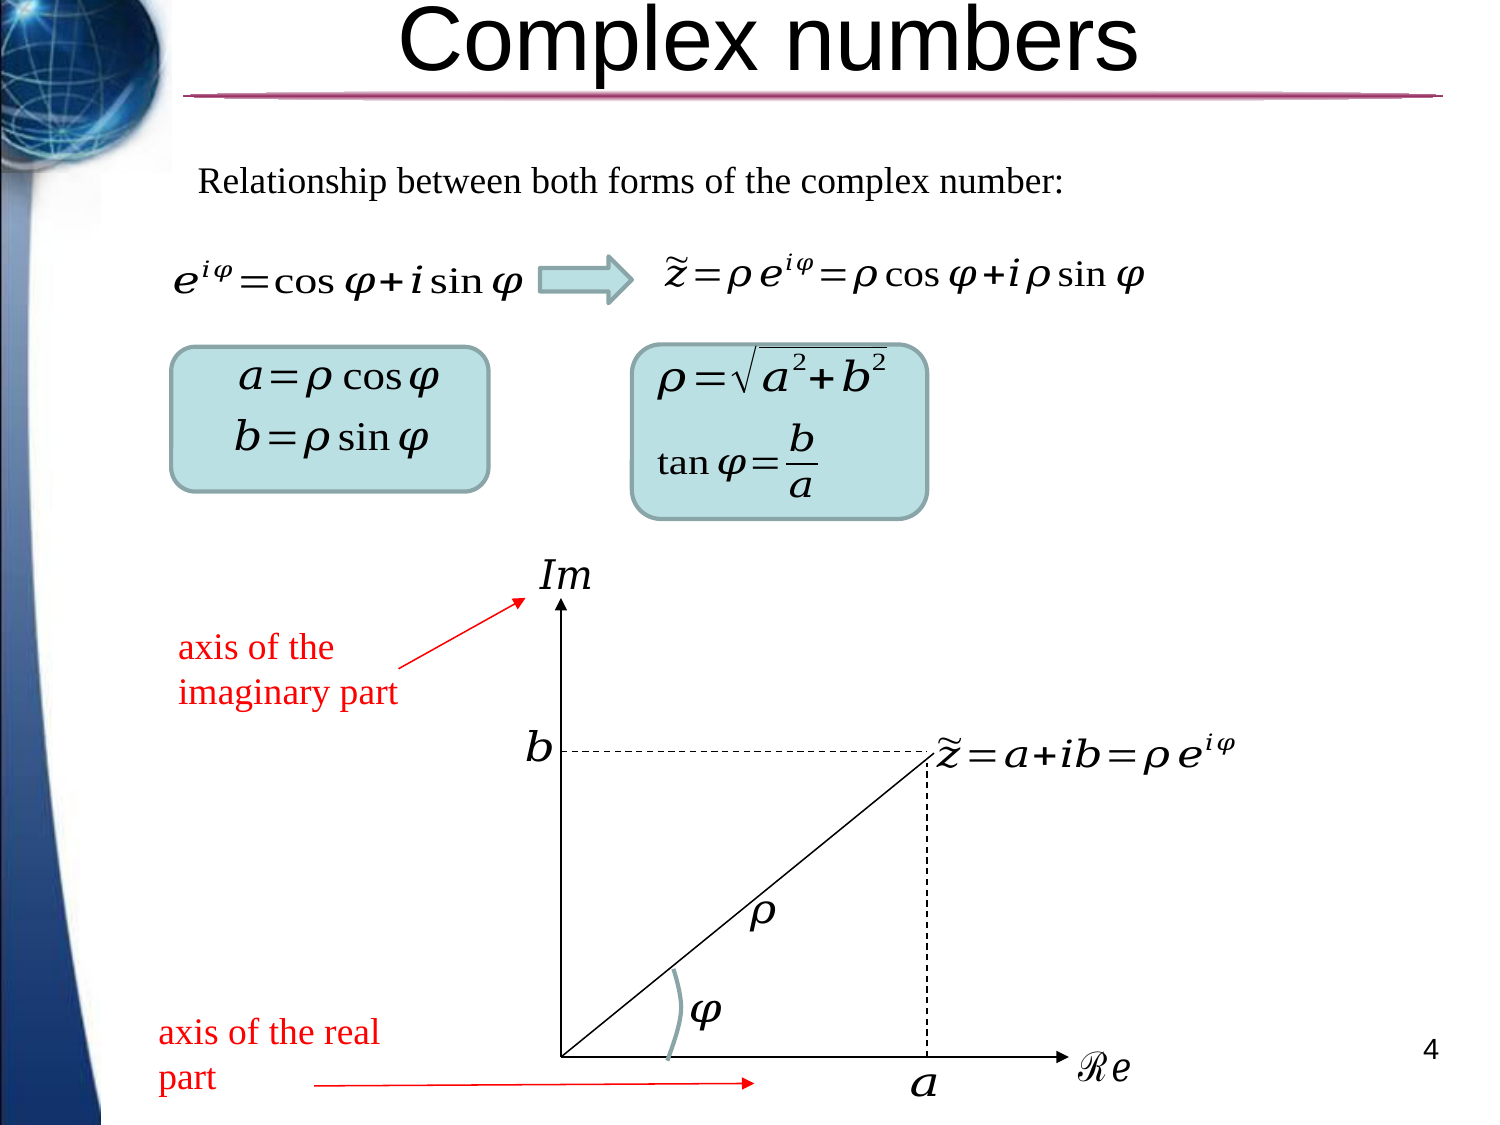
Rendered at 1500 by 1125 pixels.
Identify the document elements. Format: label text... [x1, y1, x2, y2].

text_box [313, 1083, 755, 1087]
text_box [537, 254, 634, 306]
text_box [629, 342, 930, 522]
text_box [398, 597, 526, 669]
text_box Relationship between both forms of the complex number: [183, 148, 1500, 209]
picture [0, 0, 172, 1125]
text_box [560, 752, 935, 1058]
text_box axis of the imaginary part [163, 614, 466, 720]
text_box [169, 344, 491, 494]
text_box axis of the real part [143, 1000, 446, 1105]
title Complex numbers [107, 0, 1458, 160]
slide_number 4 [1104, 1022, 1455, 1092]
